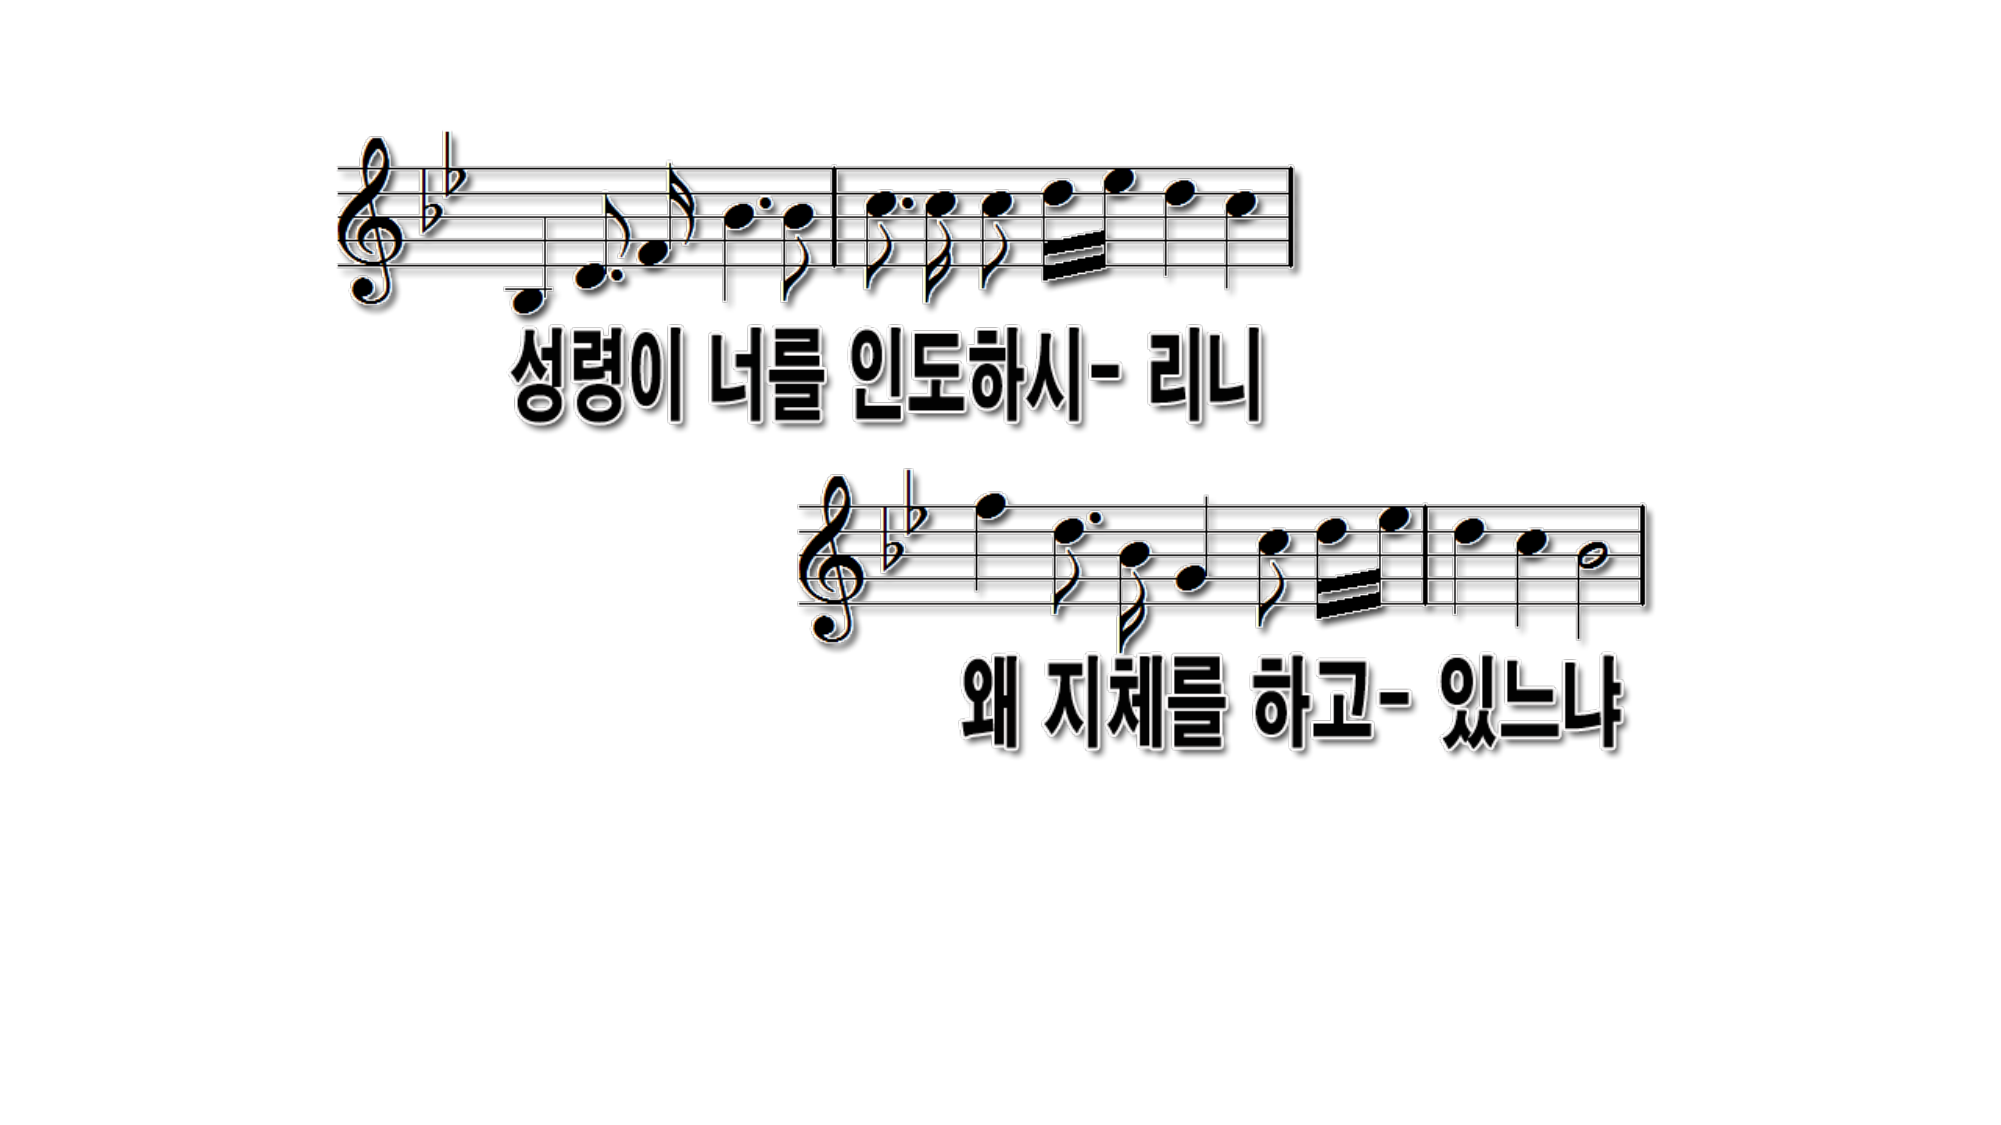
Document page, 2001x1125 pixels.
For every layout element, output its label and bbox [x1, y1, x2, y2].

picture [249, 0, 1750, 835]
